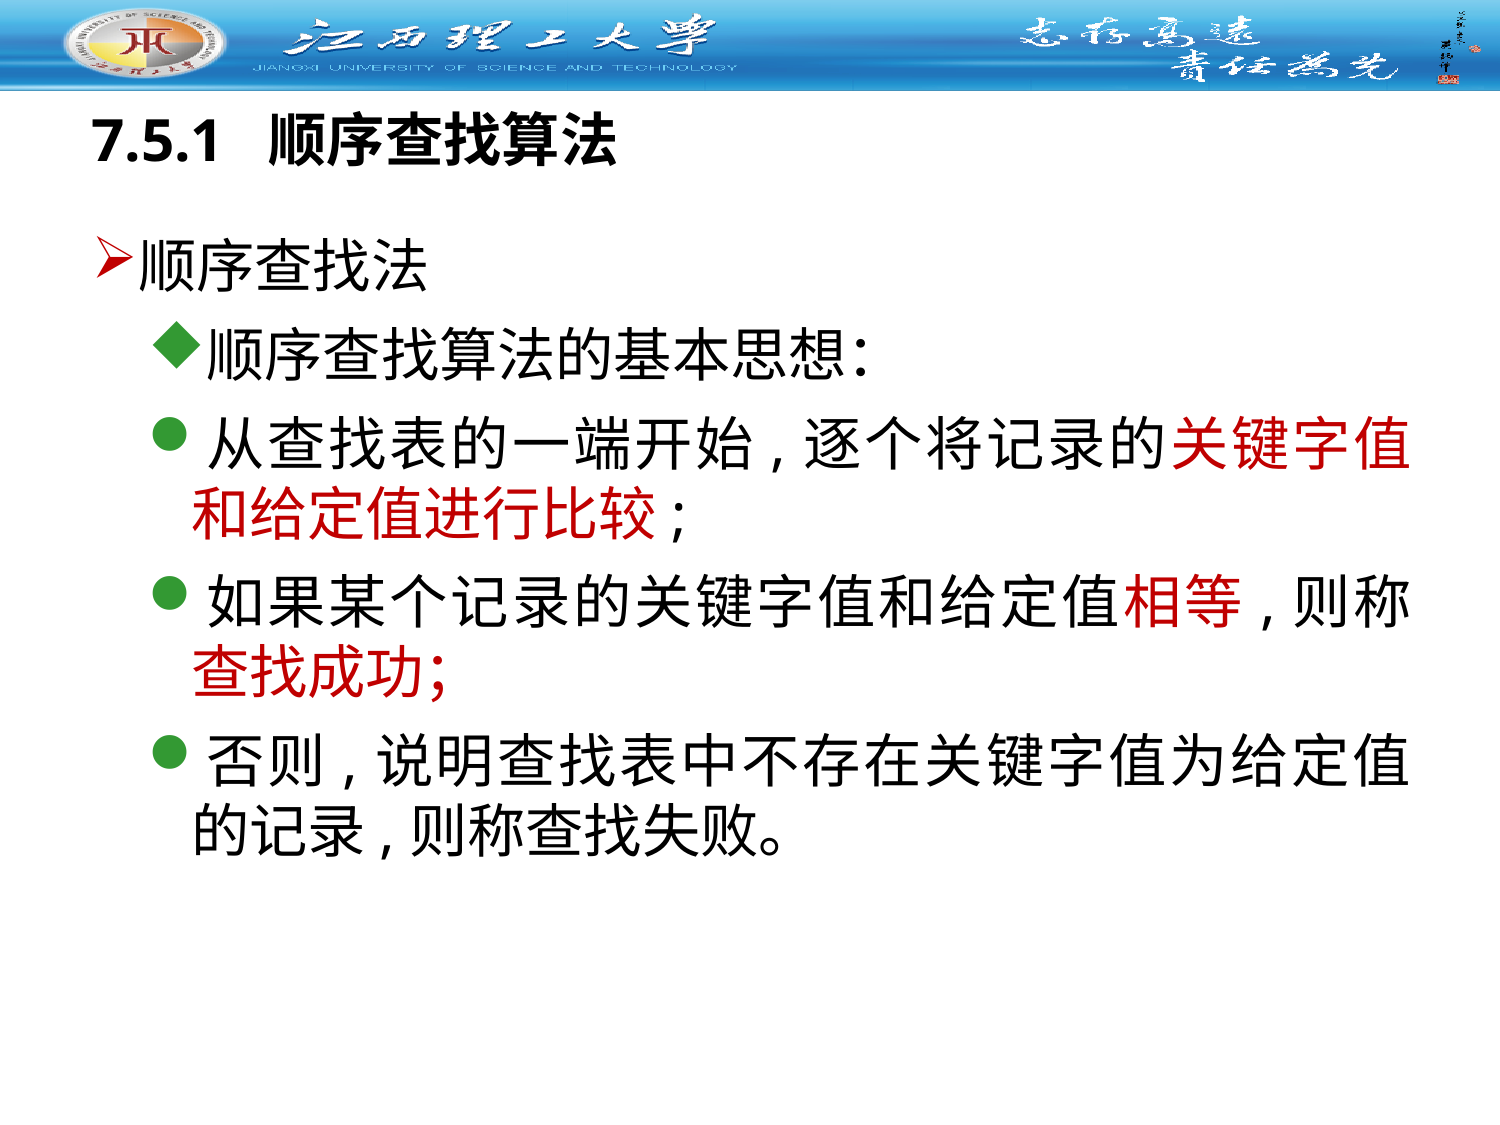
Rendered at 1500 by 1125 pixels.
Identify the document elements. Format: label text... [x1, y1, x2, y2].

list 顺序查找法 顺序查找算法的基本思想： 从查找表的一端开始,逐个将记录的关键字值和给定值进行比较; 如果某个记录的关键字值和给定值相等,则称查找成功； 否则,说明查找表中不存在关键字值为给定值的记录,则称查找失败。 [76, 222, 1427, 935]
text_box 7.5.1 顺序查找算法 [76, 96, 1427, 222]
picture [0, 0, 1500, 91]
